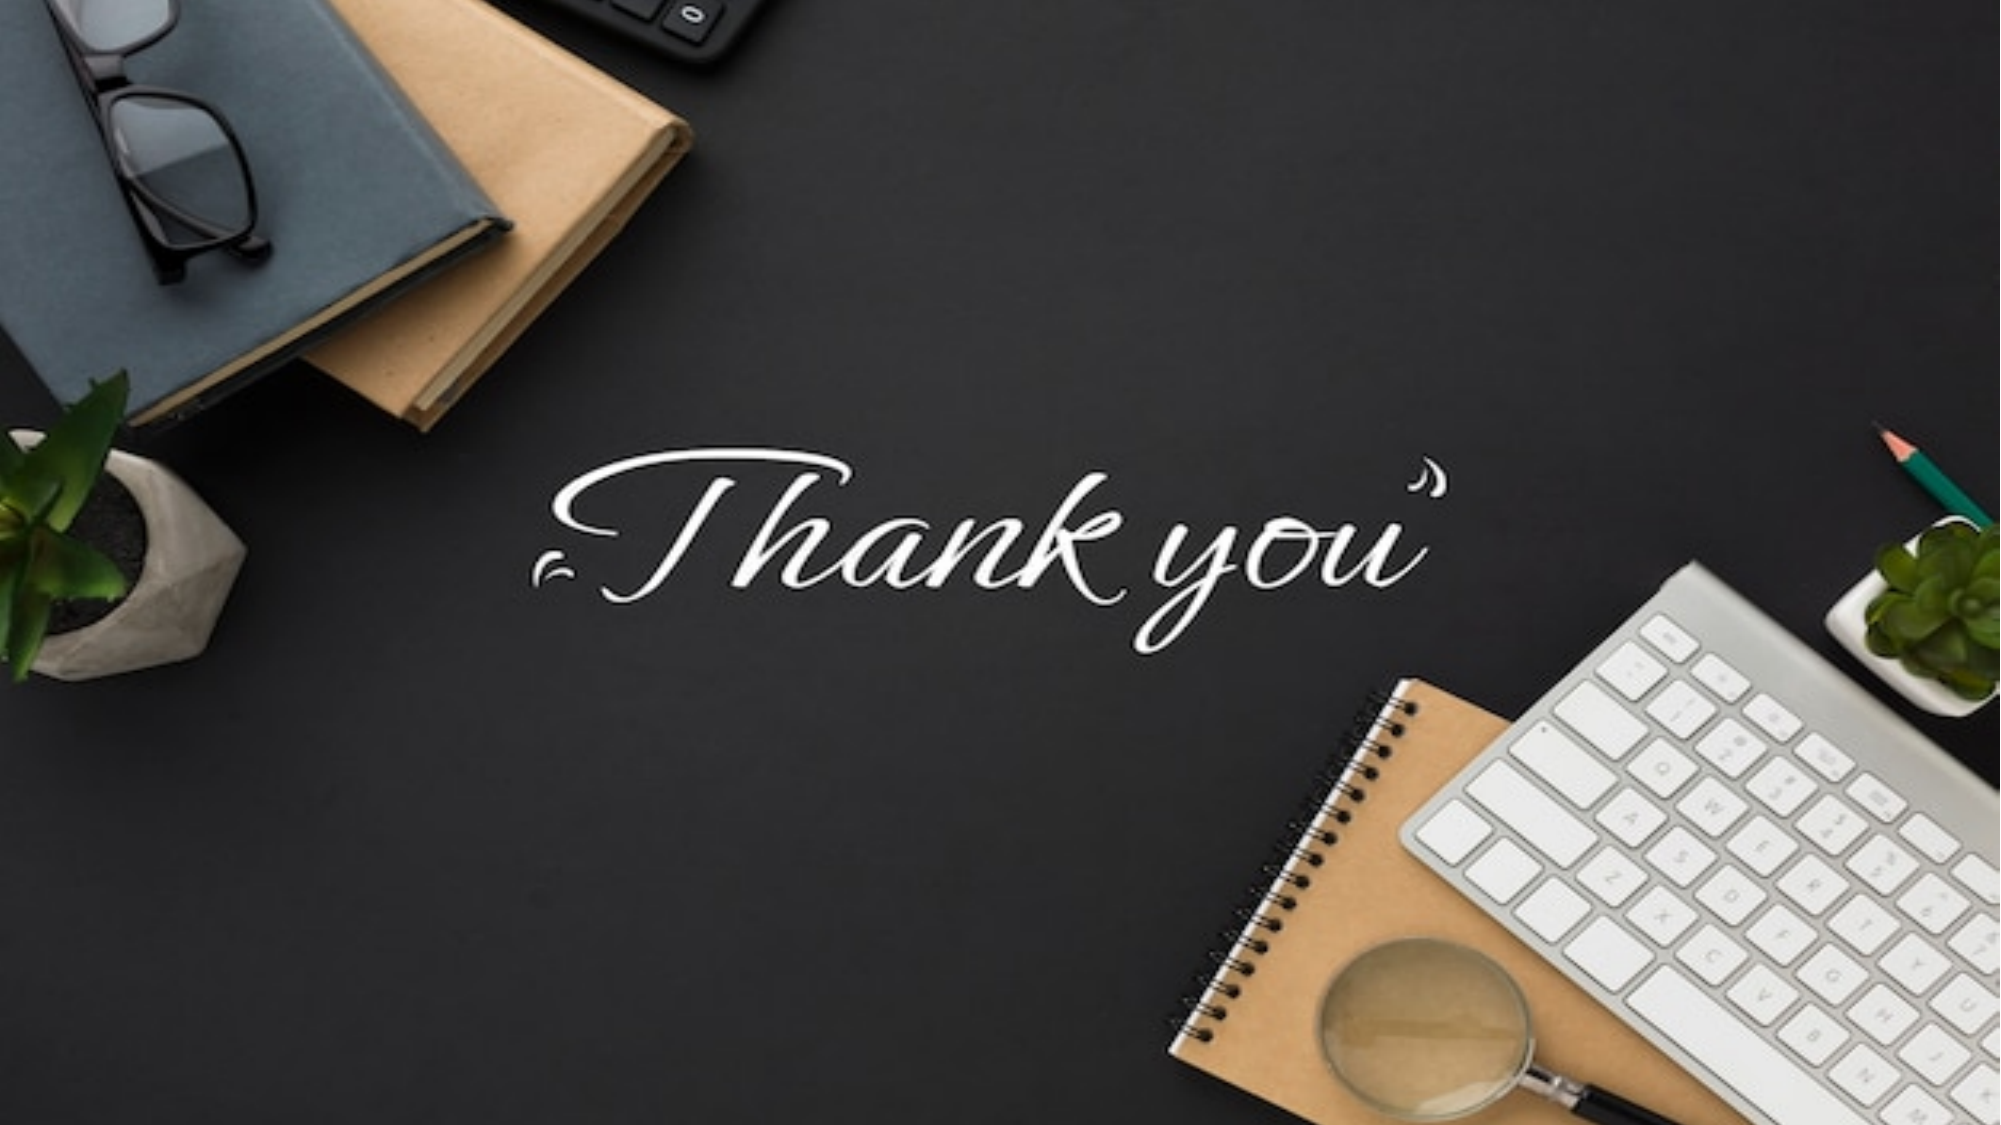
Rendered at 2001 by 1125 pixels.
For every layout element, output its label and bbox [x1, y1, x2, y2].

list [0, 0, 2000, 1125]
